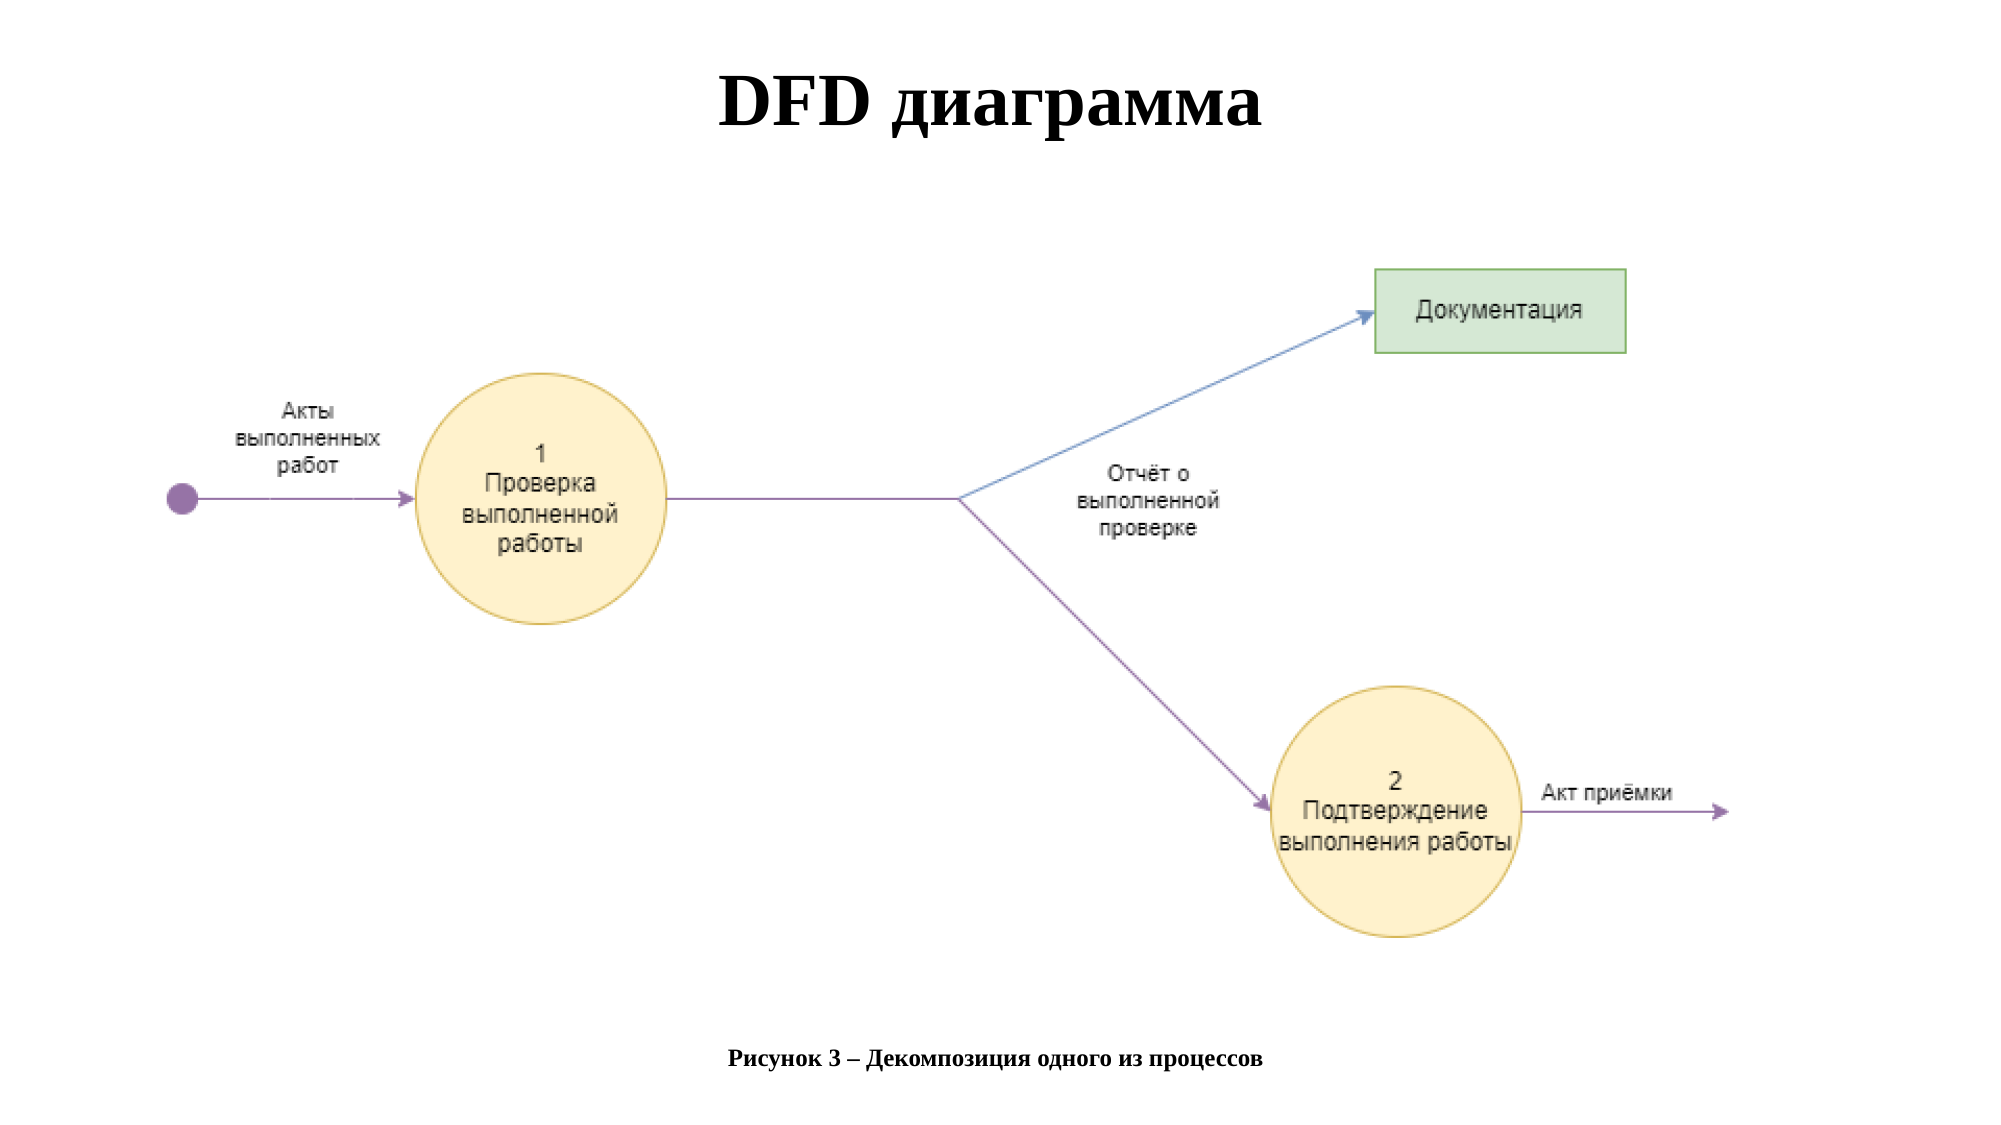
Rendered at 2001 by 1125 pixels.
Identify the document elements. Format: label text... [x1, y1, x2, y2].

title DFD диаграмма [703, 70, 1297, 149]
picture [148, 186, 1852, 938]
text_box Рисунок 3 – Декомпозиция одного из процессов [713, 1034, 1287, 1124]
